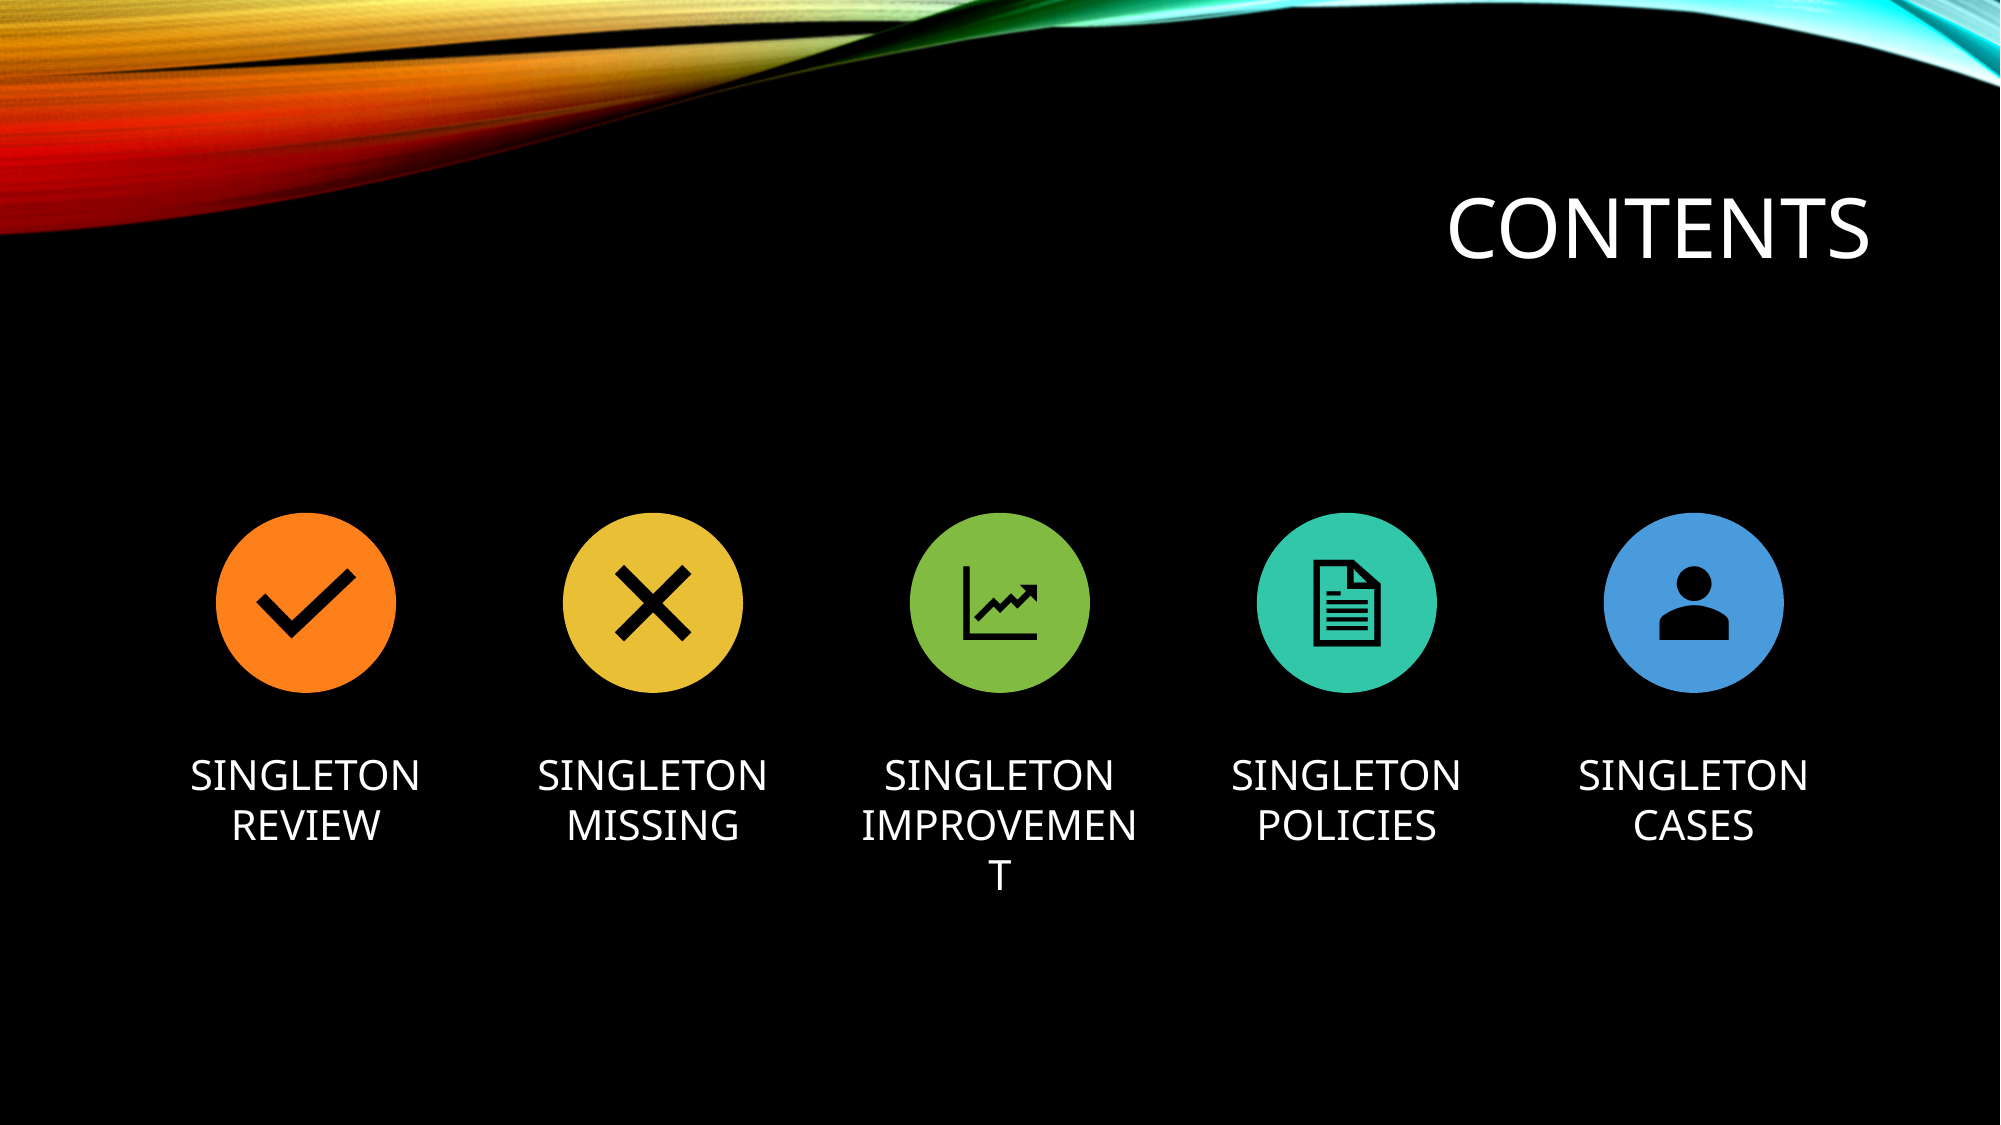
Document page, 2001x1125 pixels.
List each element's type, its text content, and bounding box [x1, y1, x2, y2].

picture [0, 0, 2000, 237]
title Contents [474, 125, 1888, 338]
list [112, 400, 1888, 980]
